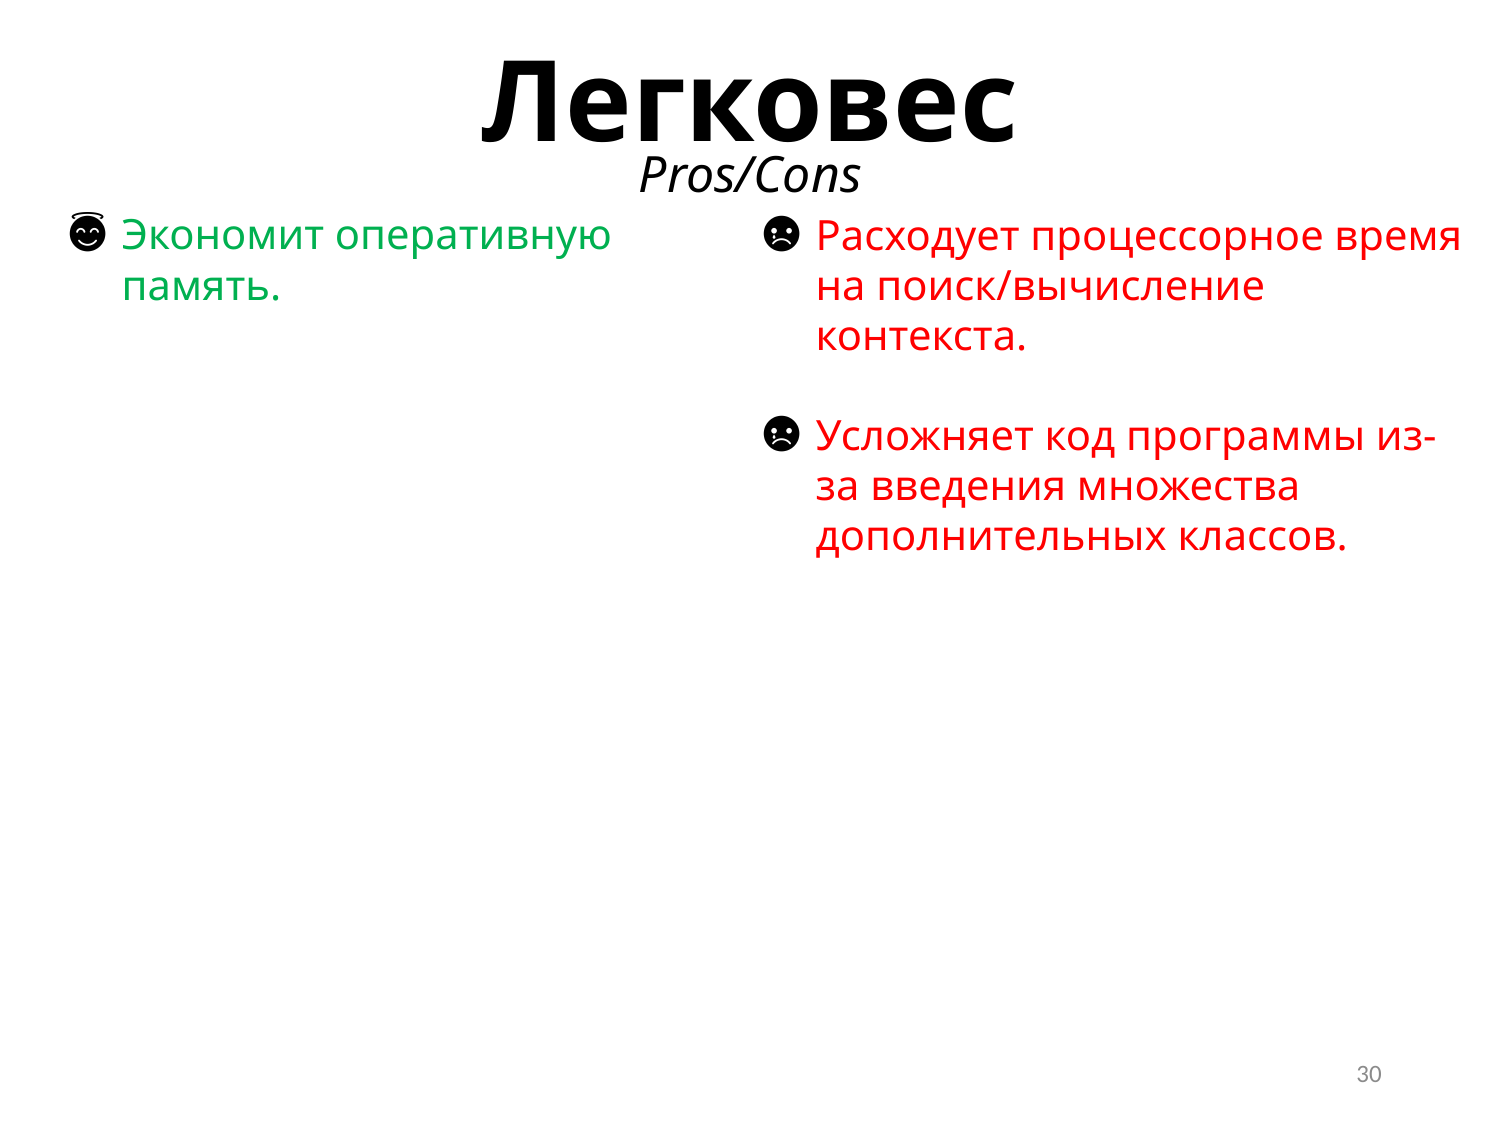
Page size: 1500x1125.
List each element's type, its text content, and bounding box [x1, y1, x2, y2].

picture [759, 411, 804, 456]
text_box Экономит оперативную память. [50, 201, 744, 316]
text_box Легковес [467, 22, 1033, 135]
text_box Расходует процессорное время на поиск/вычисление контекста. Усложняет код программы из-за введения множества дополнительных классов. [744, 201, 1495, 566]
text_box Pros/Cons [98, 135, 1402, 201]
picture [65, 211, 110, 256]
slide_number 30 [1059, 1042, 1397, 1103]
picture [759, 211, 804, 256]
